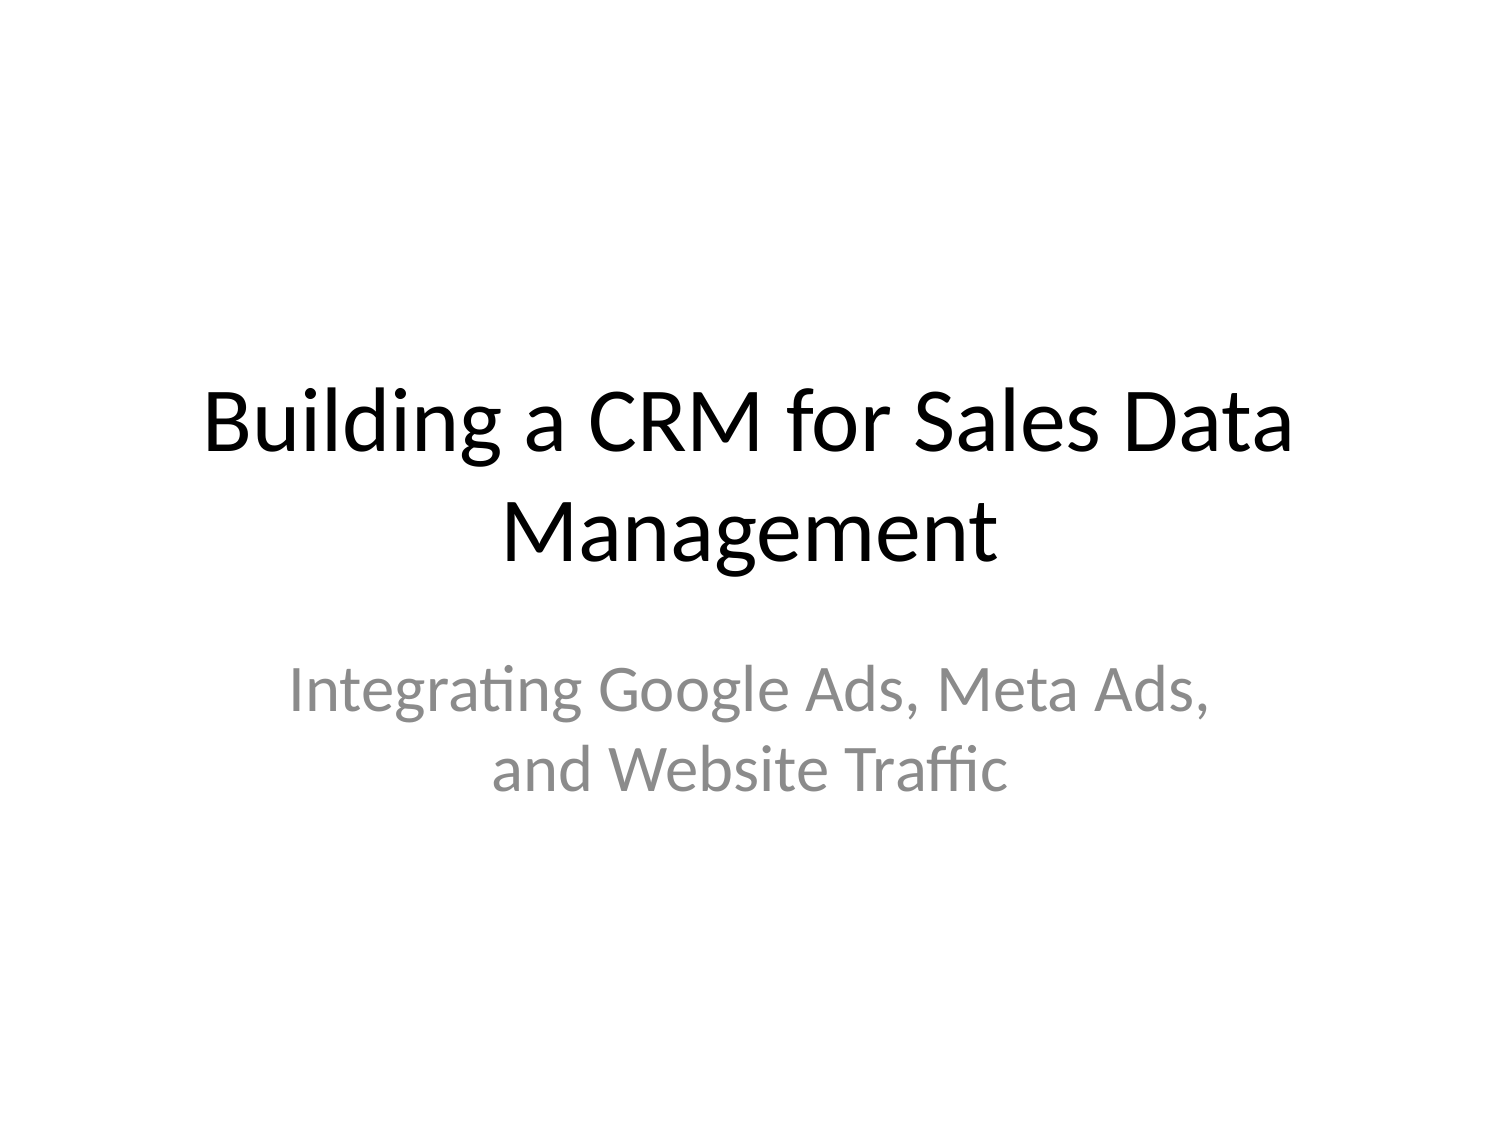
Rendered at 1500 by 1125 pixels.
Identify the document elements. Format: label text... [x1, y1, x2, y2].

title Building a CRM for Sales Data Management [112, 349, 1388, 591]
subtitle Integrating Google Ads, Meta Ads, and Website Traffic [225, 637, 1275, 925]
